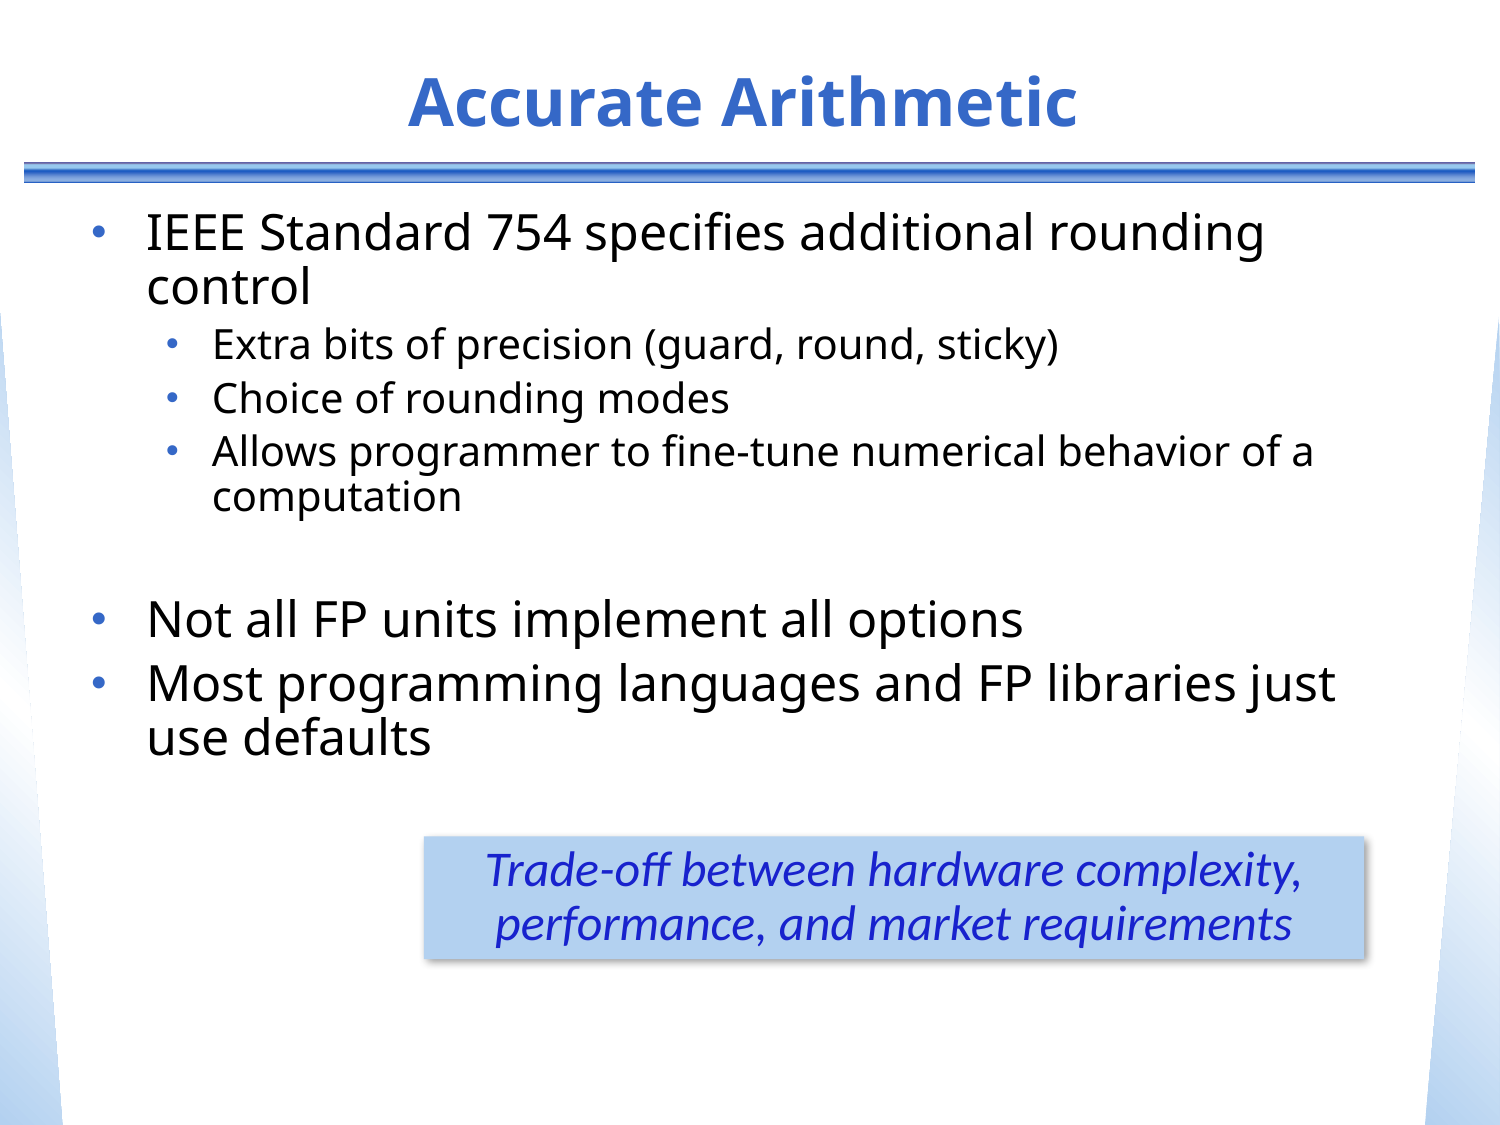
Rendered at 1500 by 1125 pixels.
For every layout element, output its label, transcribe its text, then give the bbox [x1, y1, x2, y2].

text_box Trade-off between hardware complexity, performance, and market requirements [423, 836, 1365, 960]
list IEEE Standard 754 specifies additional rounding control Extra bits of precision (guard, round, sticky) Choice of rounding modes Allows programmer to fine-tune numerical behavior of a computation Not all FP units implement all options Most programming languages and FP libraries just use defaults [75, 200, 1425, 1038]
picture [24, 162, 1475, 183]
title Accurate Arithmetic [37, 37, 1450, 163]
